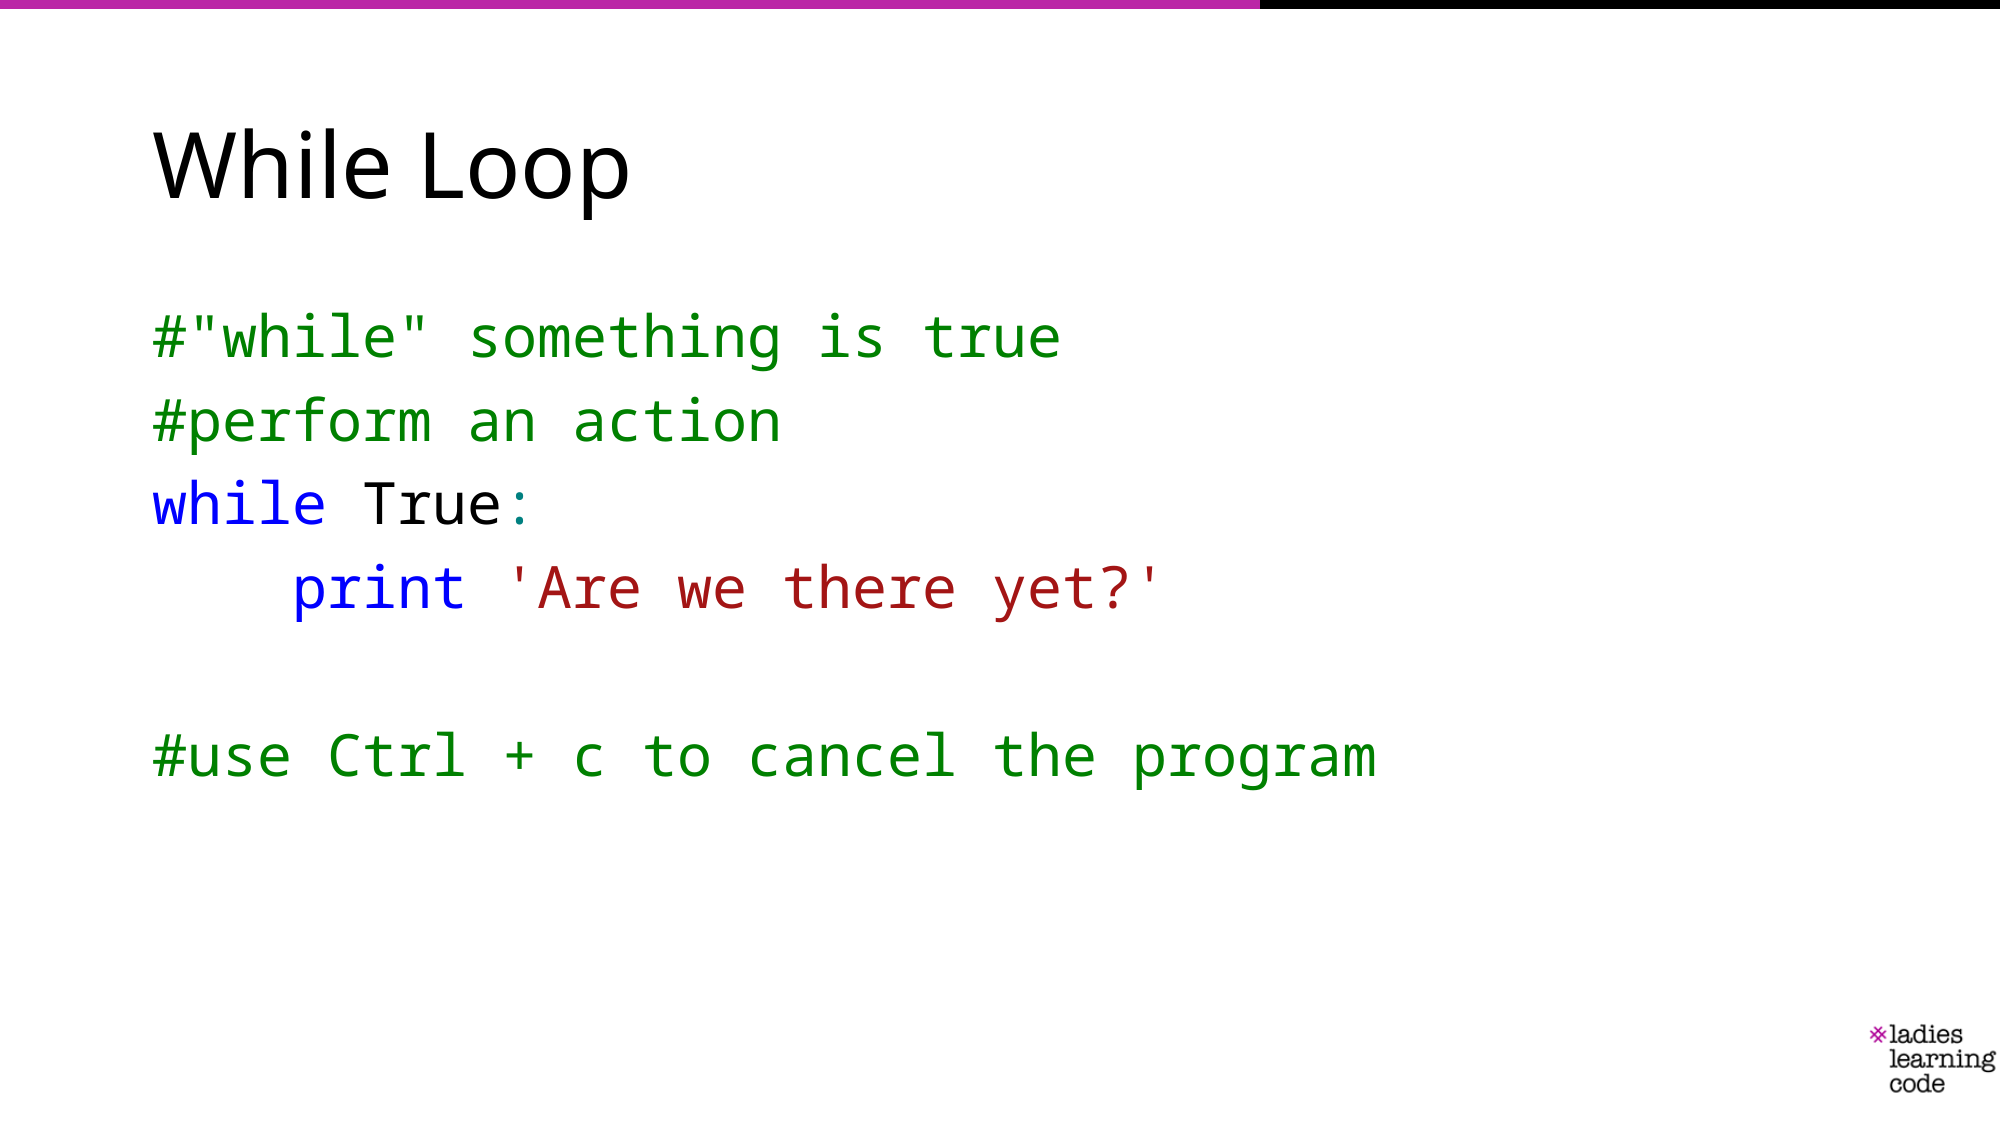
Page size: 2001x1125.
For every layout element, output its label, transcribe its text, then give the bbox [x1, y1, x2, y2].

list #"while" something is true #perform an action while True: print 'Are we there yet?' #use Ctrl + c to cancel the program [137, 299, 1863, 1014]
title While Loop [137, 59, 1863, 278]
picture [1865, 990, 2000, 1125]
